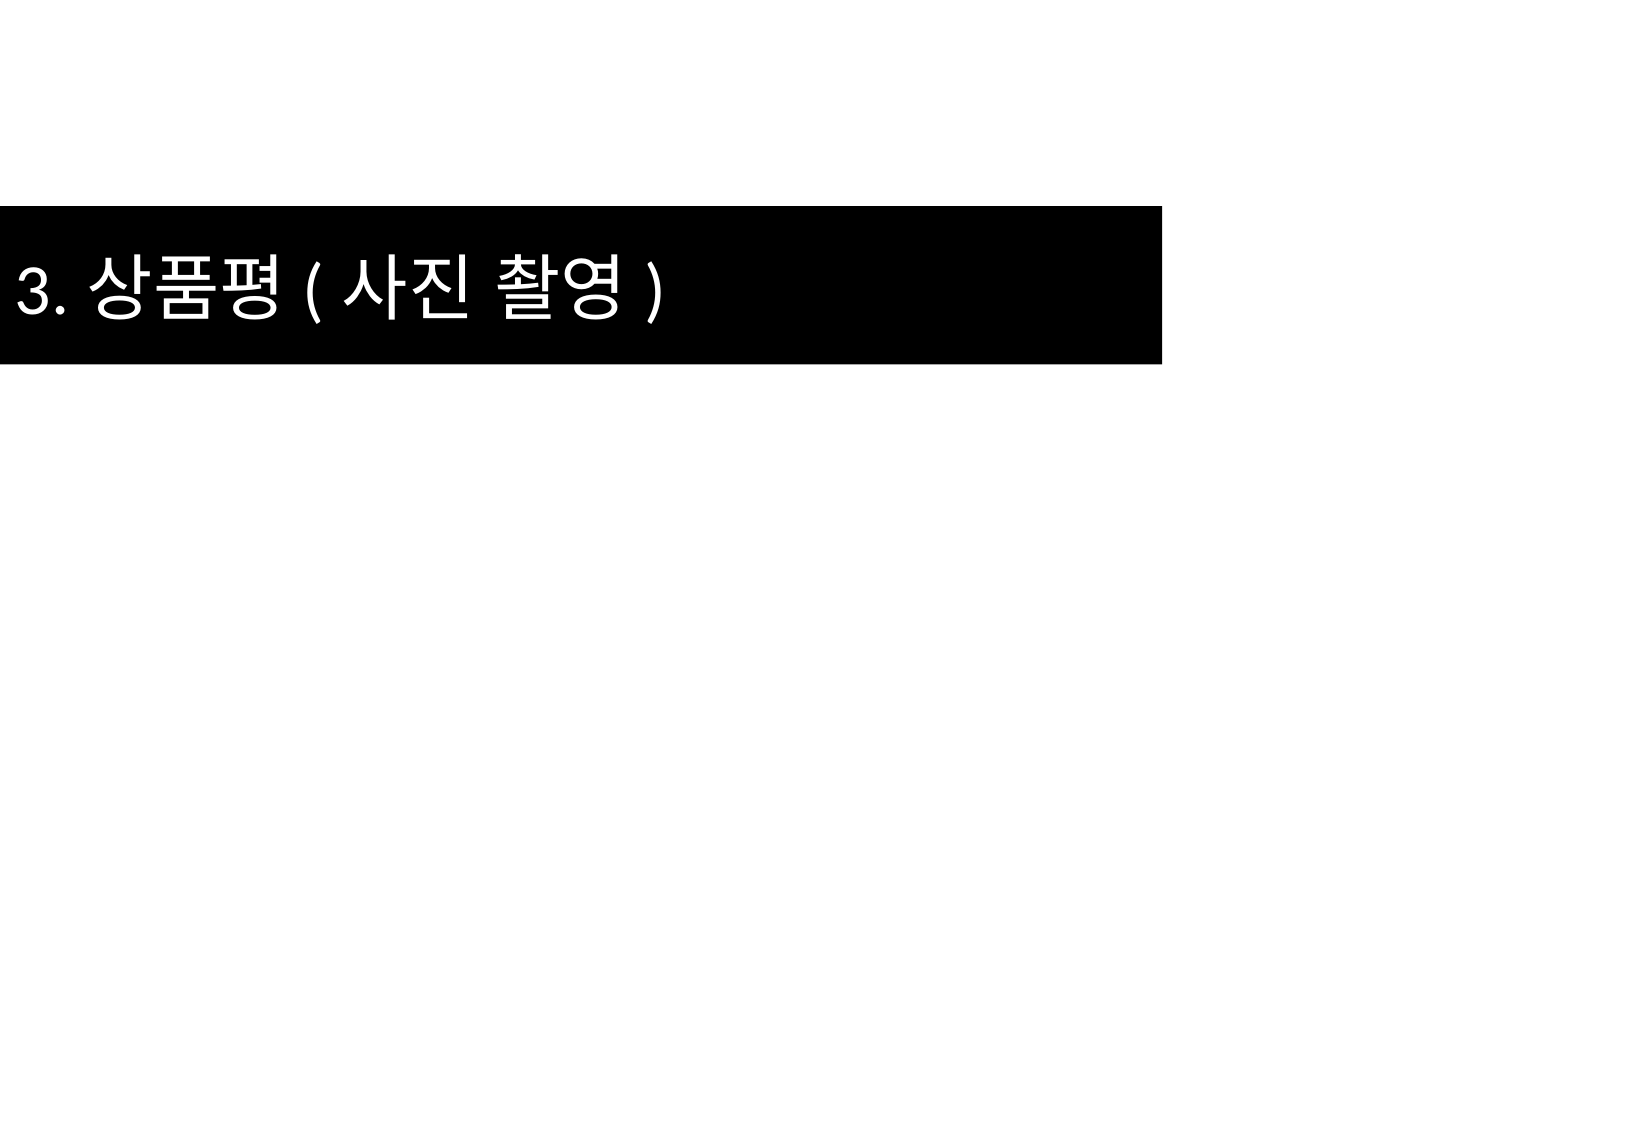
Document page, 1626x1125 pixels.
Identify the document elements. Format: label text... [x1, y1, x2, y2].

text_box 3.상품평(사진 촬영) [0, 206, 1163, 365]
